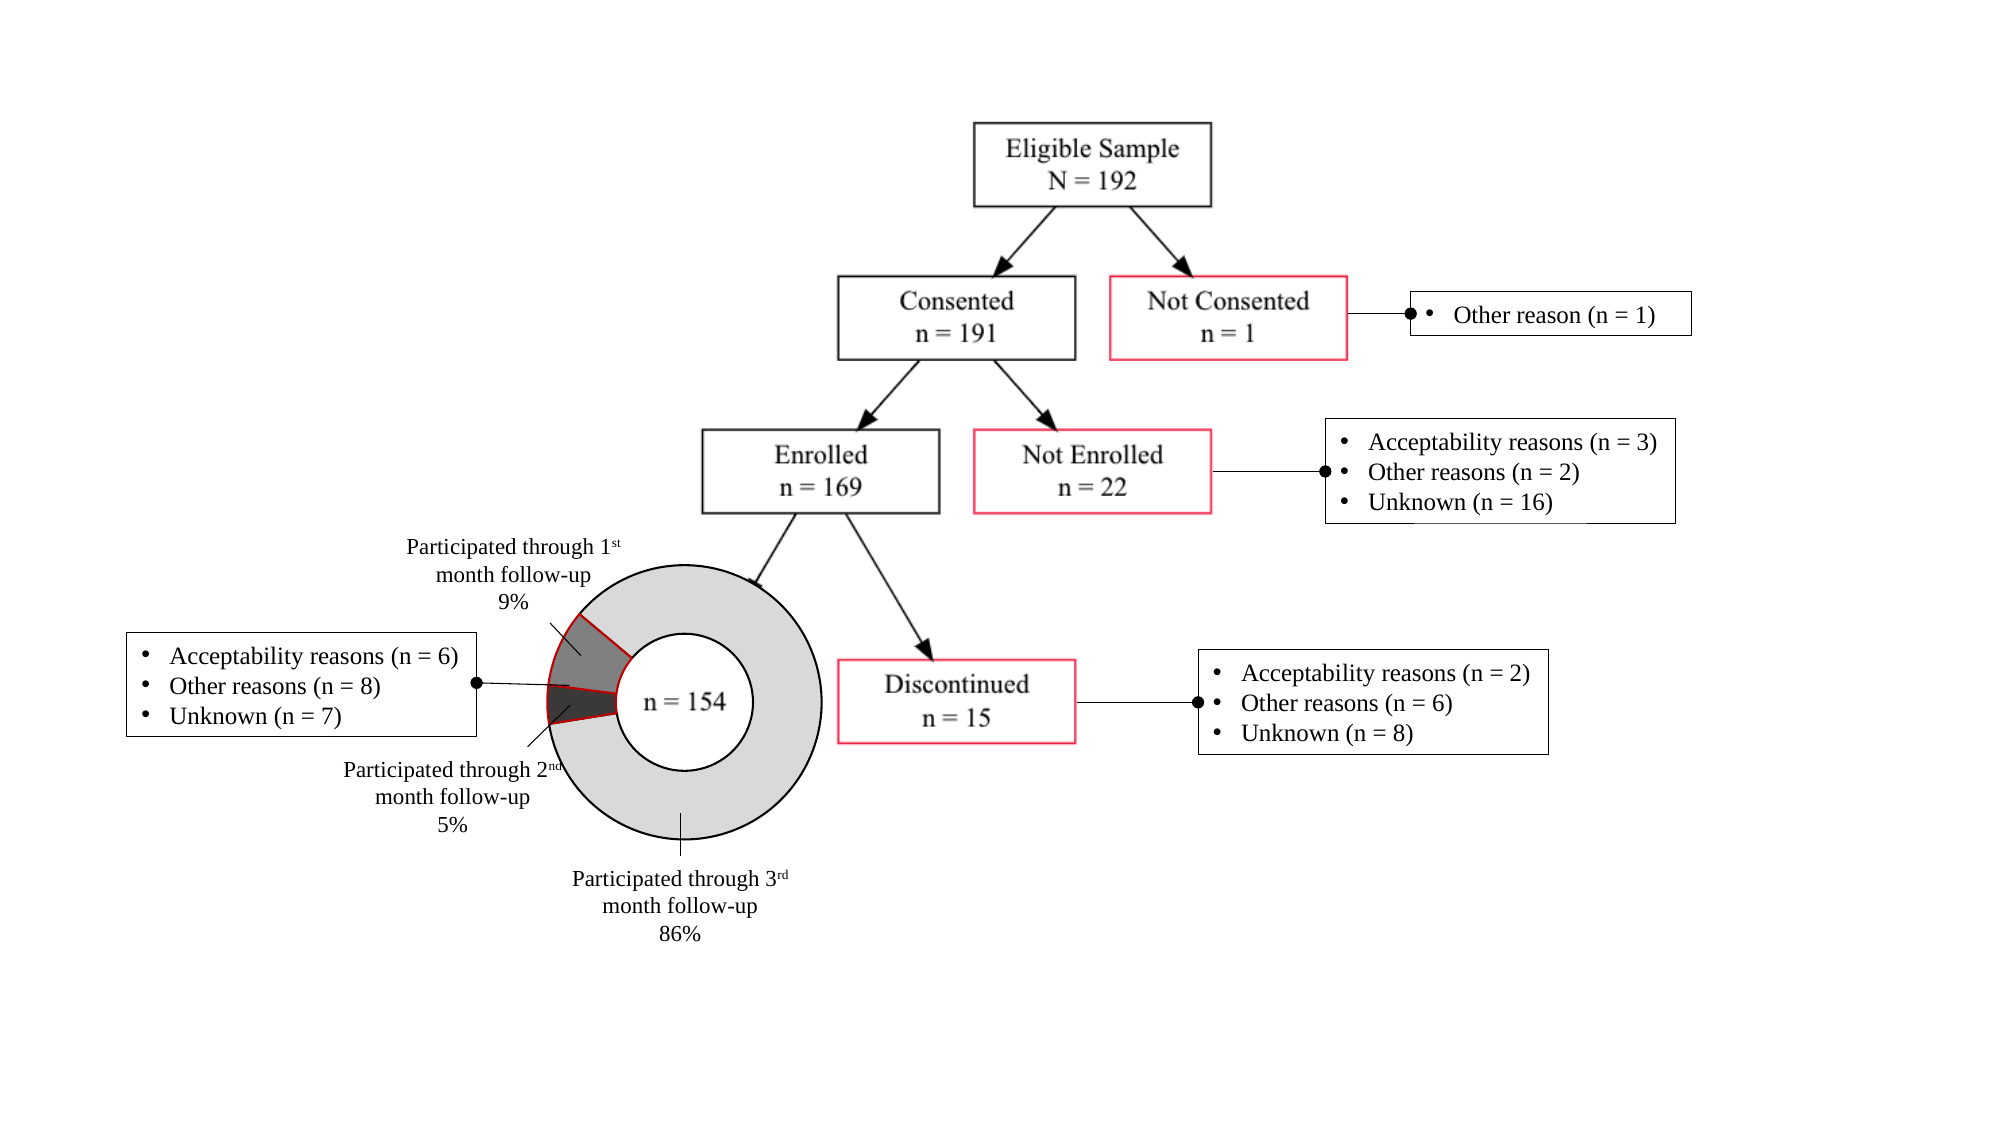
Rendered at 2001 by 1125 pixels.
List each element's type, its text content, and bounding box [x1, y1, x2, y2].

text_box Participated through 3rd month follow-up 86% [551, 856, 810, 954]
text_box Participated through 1st month follow-up 9% [384, 524, 474, 622]
picture [474, 110, 1382, 832]
text_box Other reason (n = 1) [1410, 290, 1692, 336]
chart [527, 559, 842, 846]
text_box Acceptability reasons (n = 3) Other reasons (n = 2) Unknown (n = 16) [1382, 418, 1676, 523]
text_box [476, 682, 570, 686]
text_box Acceptability reasons (n = 2) Other reasons (n = 6) Unknown (n = 8) [1382, 649, 1549, 754]
text_box Participated through 2nd month follow-up 5% [311, 746, 527, 844]
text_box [527, 705, 571, 747]
text_box Acceptability reasons (n = 6) Other reasons (n = 8) Unknown (n = 7) [126, 631, 474, 737]
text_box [549, 622, 581, 656]
